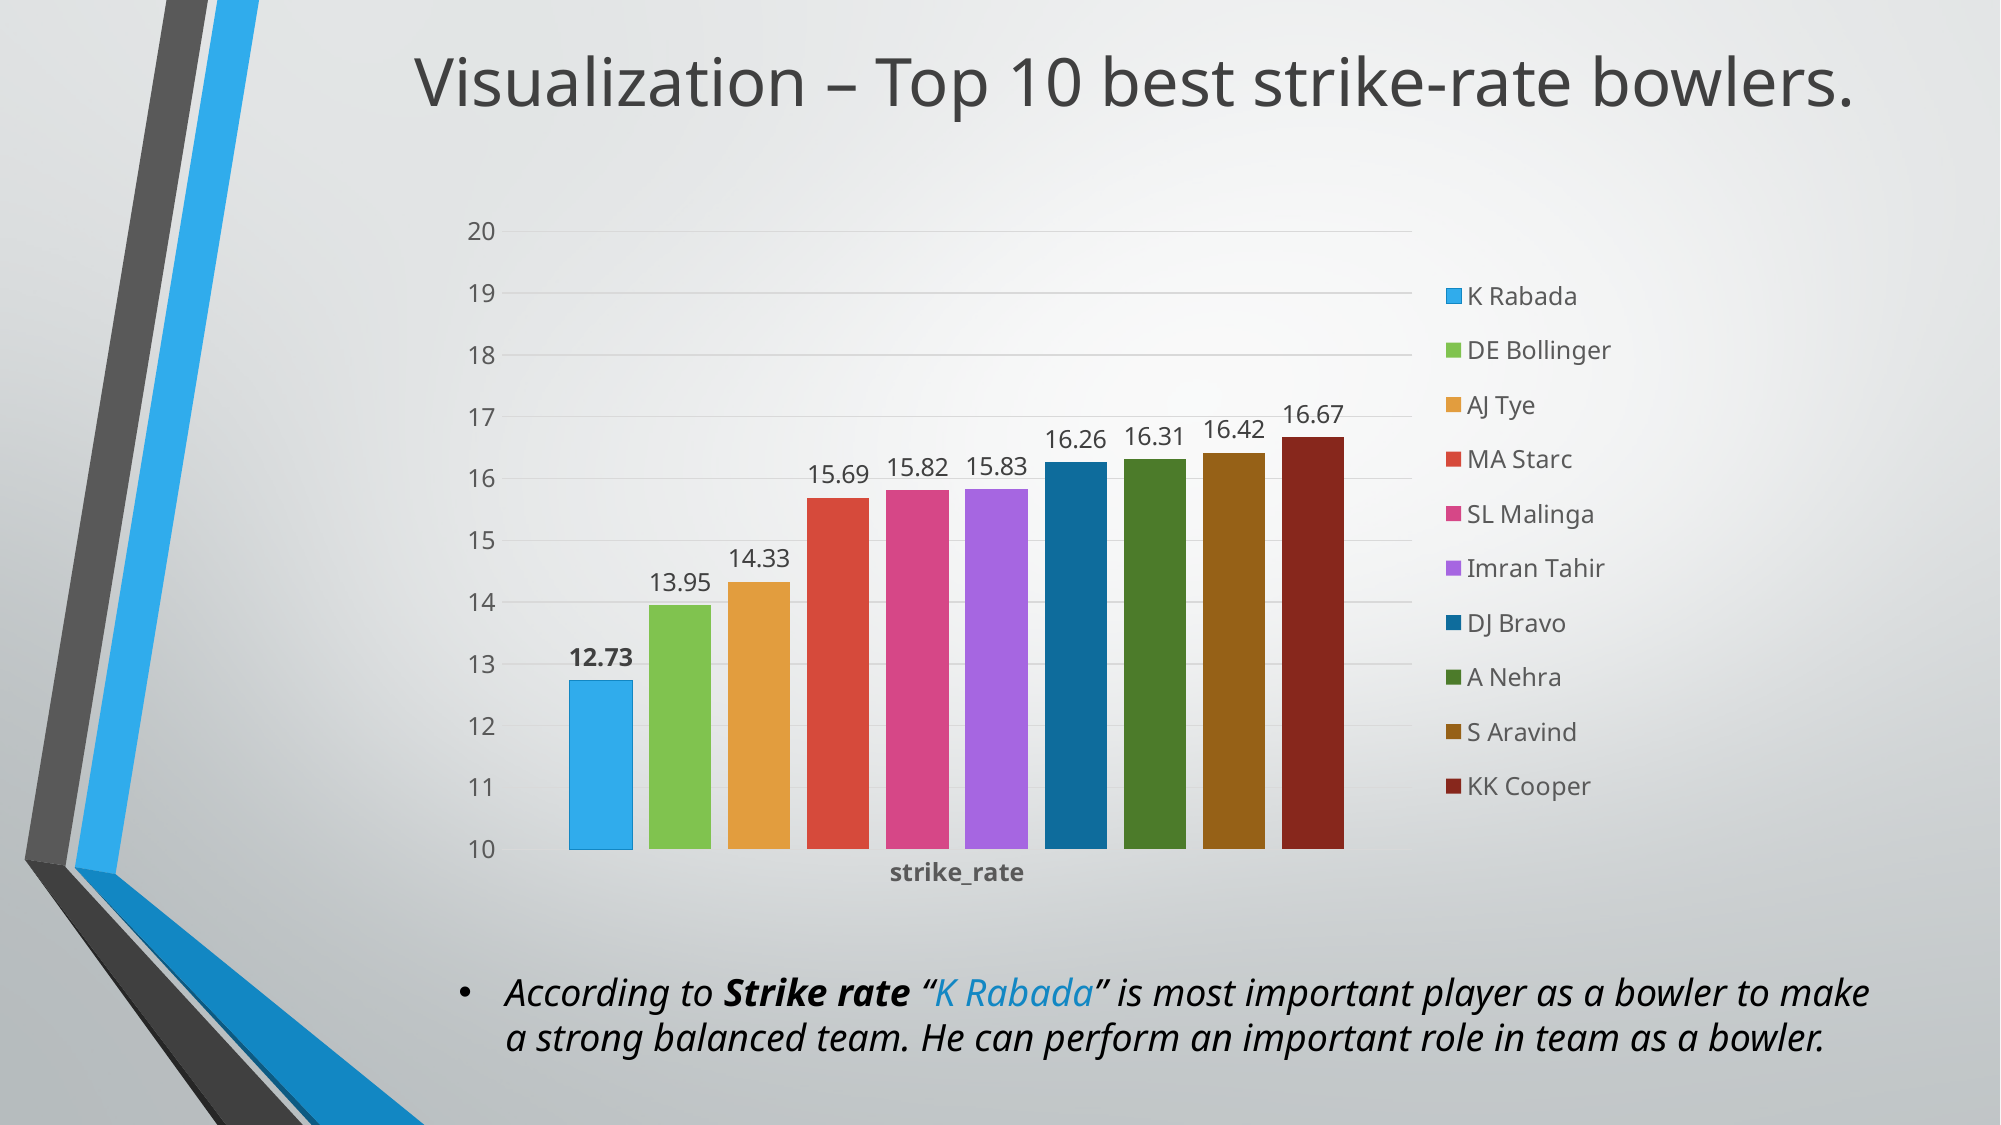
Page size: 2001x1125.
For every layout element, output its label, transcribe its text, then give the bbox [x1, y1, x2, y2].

text_box Visualization – Top 10 best strike-rate bowlers. [399, 31, 1917, 127]
chart [443, 199, 1632, 904]
text_box According to Strike rate “K Rabada” is most important player as a bowler to make a strong balanced team. He can perform an important role in team as a bowler. [443, 961, 1892, 1066]
